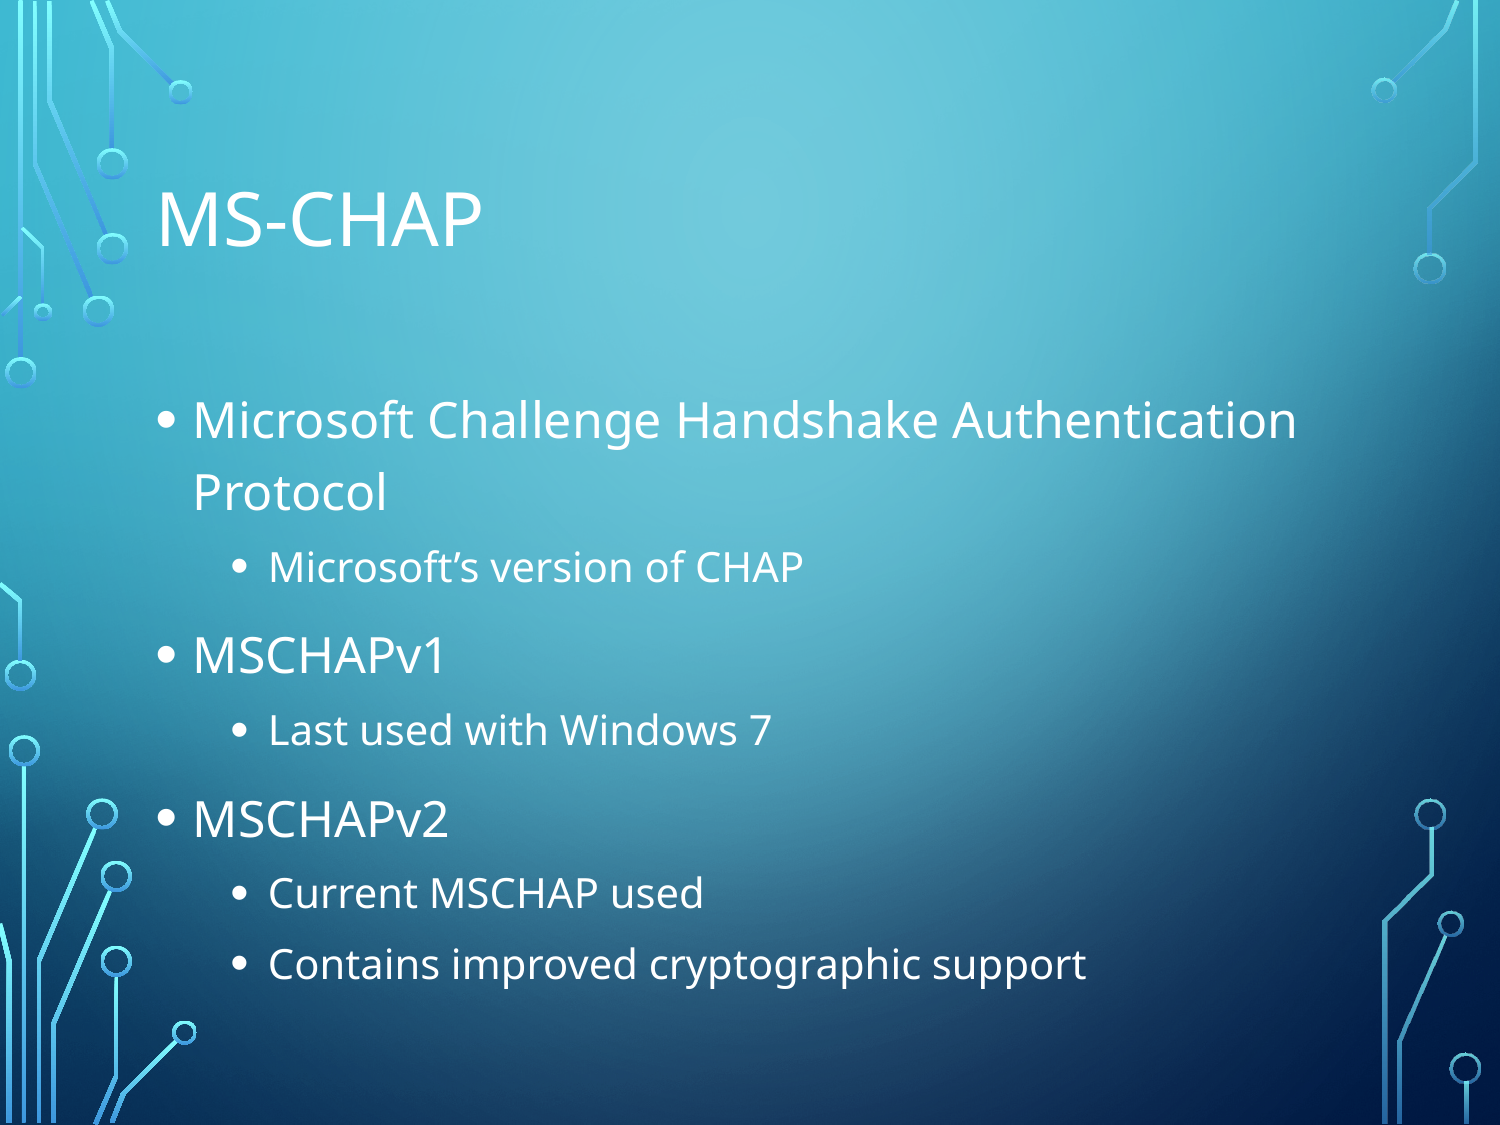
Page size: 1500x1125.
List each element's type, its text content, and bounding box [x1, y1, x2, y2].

list Microsoft Challenge Handshake Authentication Protocol Microsoft’s version of CHAP MSCHAPv1 Last used with Windows 7 MSCHAPv2 Current MSCHAP used Contains improved cryptographic support [140, 369, 1360, 950]
title MS-CHAP [140, 101, 1360, 344]
